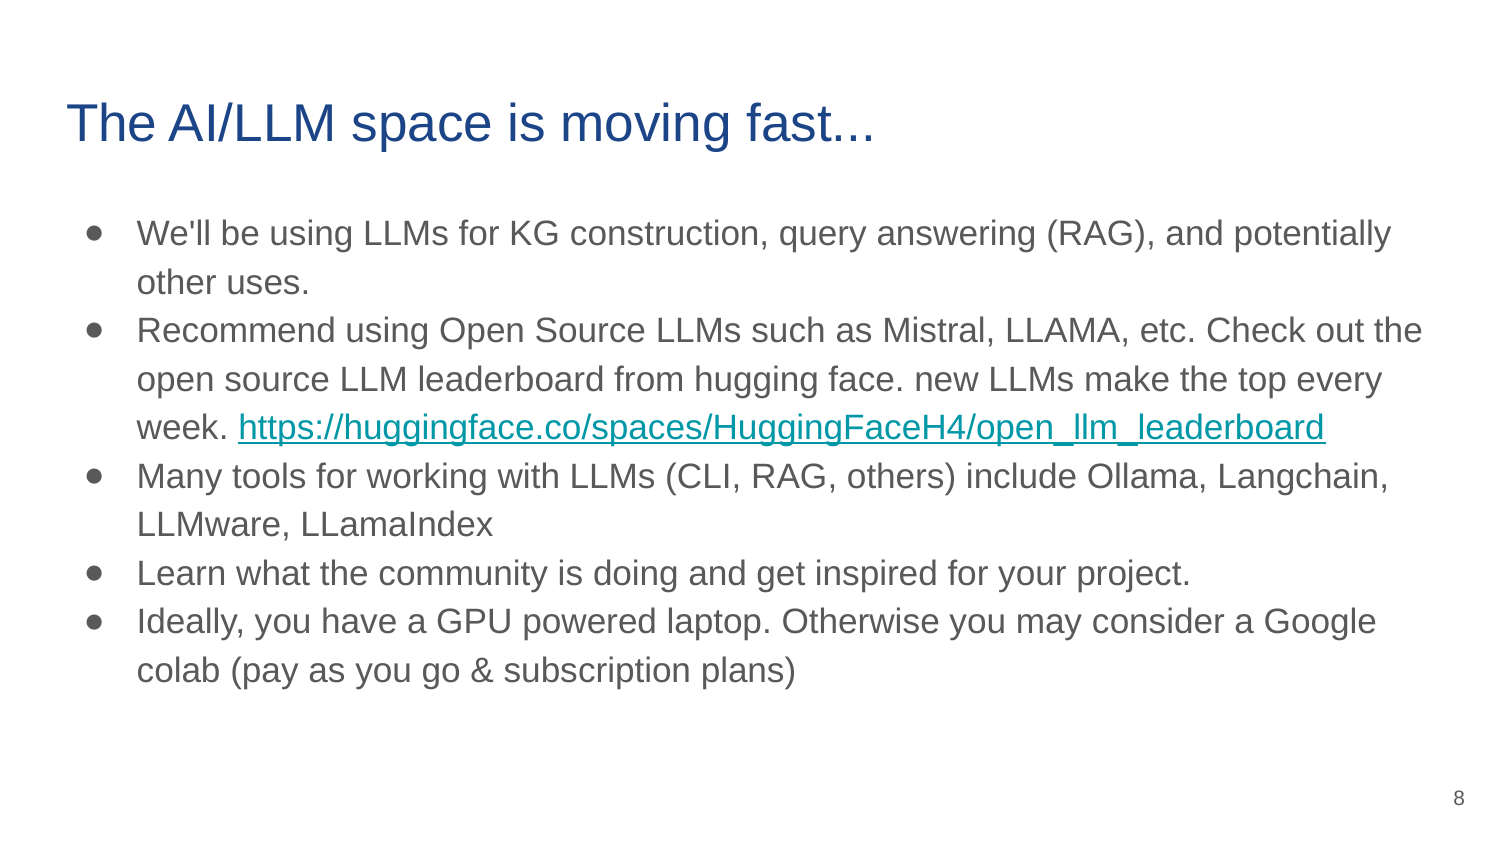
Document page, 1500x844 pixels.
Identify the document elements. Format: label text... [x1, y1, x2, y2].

slide_number ‹#› [1389, 764, 1480, 830]
title The AI/LLM space is moving fast... [51, 72, 1449, 167]
list We'll be using LLMs for KG construction, query answering (RAG), and potentially other uses. Recommend using Open Source LLMs such as Mistral, LLAMA, etc. Check out the open source LLM leaderboard from hugging face. new LLMs make the top every week. https://huggingface.co/spaces/HuggingFaceH4/open_llm_leaderboard Many tools for working with LLMs (CLI, RAG, others) include Ollama, Langchain, LLMware, LLamaIndex Learn what the community is doing and get inspired for your project. Ideally, you have a GPU powered laptop. Otherwise you may consider a Google colab (pay as you go & subscription plans) [51, 189, 1449, 750]
